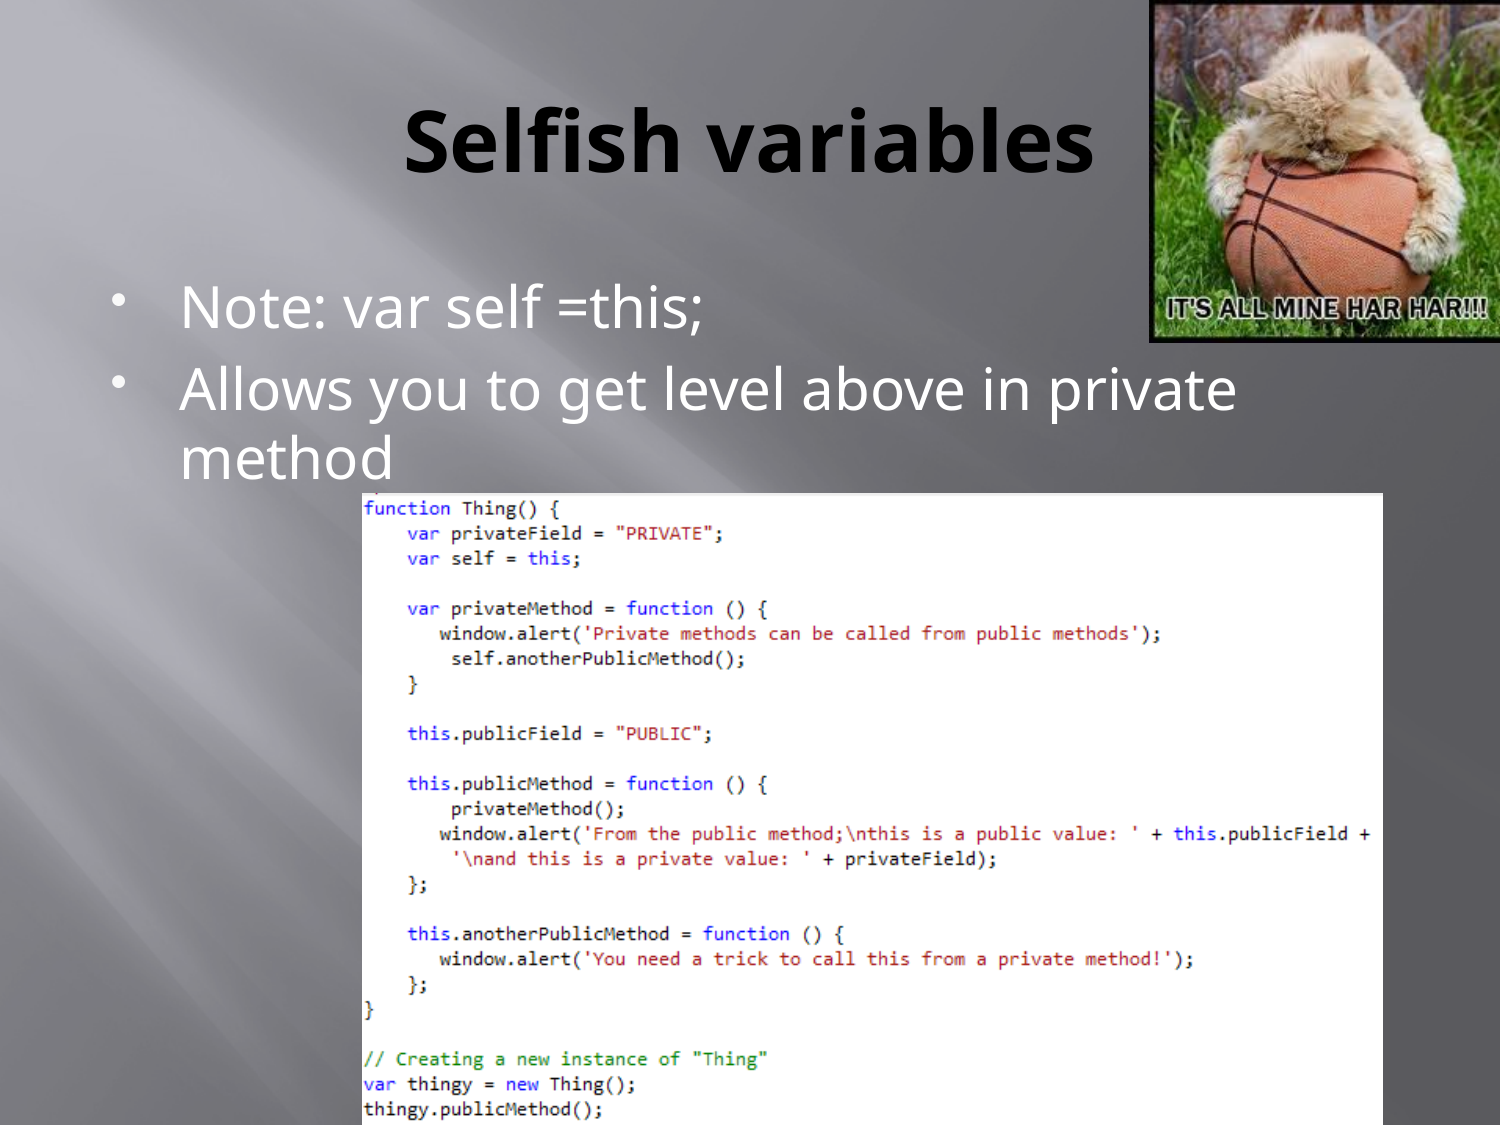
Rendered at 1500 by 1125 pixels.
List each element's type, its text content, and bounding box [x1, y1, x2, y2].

picture [362, 493, 1383, 1125]
list Note: var self =this; Allows you to get level above in private method [75, 262, 1425, 1035]
title Selfish variables [75, 45, 1149, 233]
picture [1149, 0, 1500, 343]
